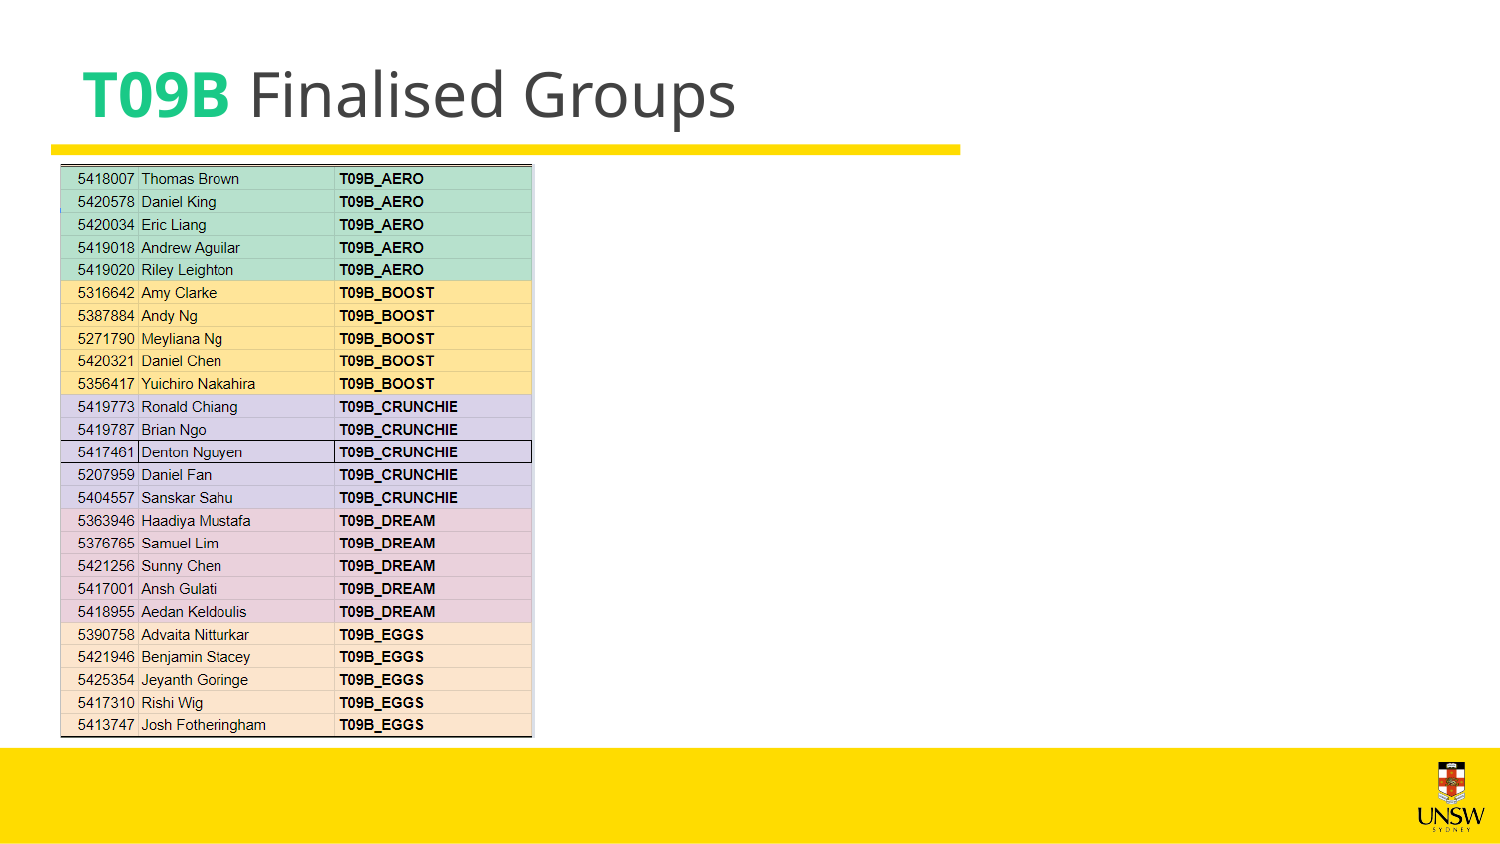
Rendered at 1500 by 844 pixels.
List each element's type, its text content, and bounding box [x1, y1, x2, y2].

picture [1418, 762, 1485, 832]
text_box 👨‍👩‍👧‍👦 T09B Finalised Groups [51, 24, 1449, 145]
text_box [51, 144, 961, 156]
picture [59, 164, 536, 738]
